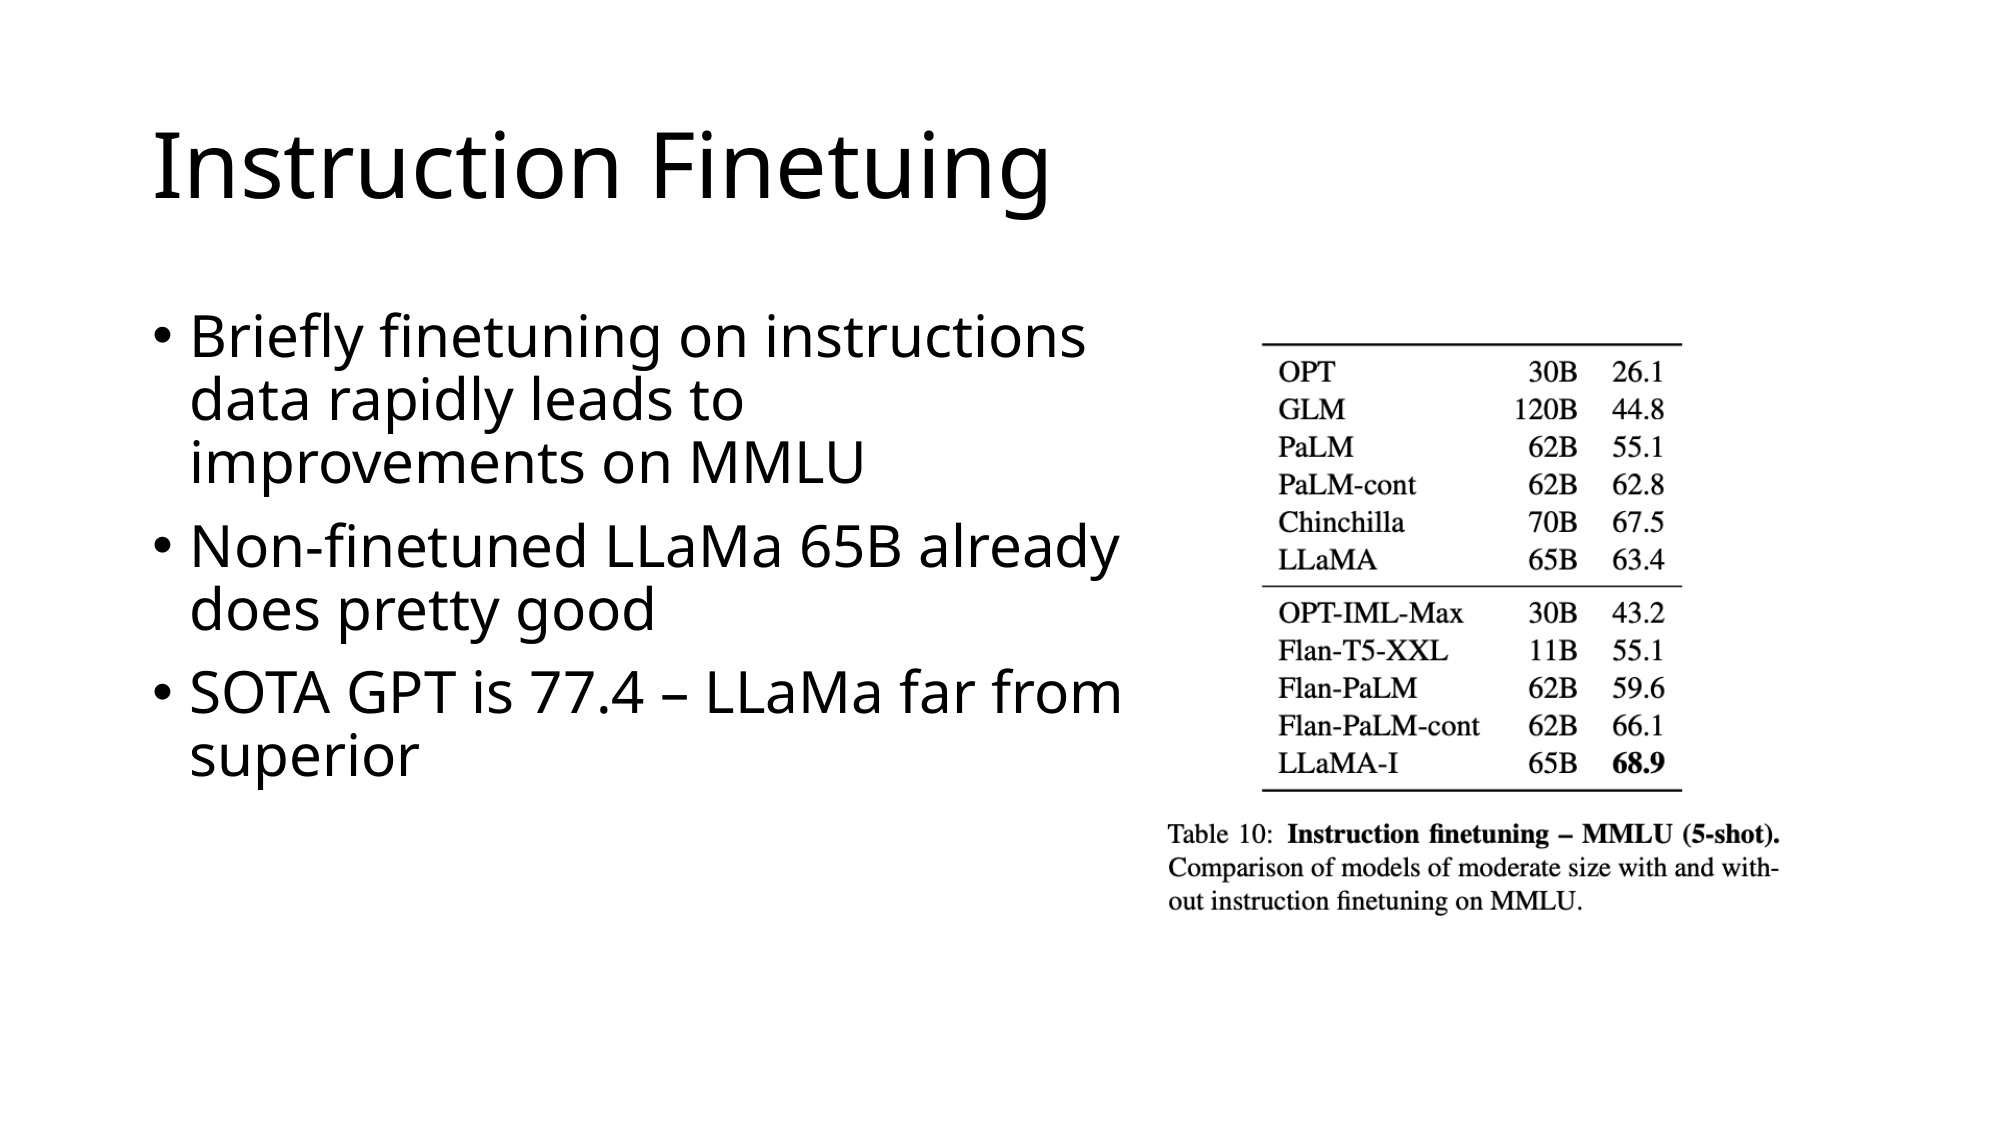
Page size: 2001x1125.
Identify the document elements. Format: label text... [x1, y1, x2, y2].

picture [1143, 317, 1797, 942]
title Instruction Finetuing [137, 59, 1863, 278]
list Briefly finetuning on instructions data rapidly leads to improvements on MMLU Non-finetuned LLaMa 65B already does pretty good SOTA GPT is 77.4 – LLaMa far from superior [137, 299, 1145, 1024]
